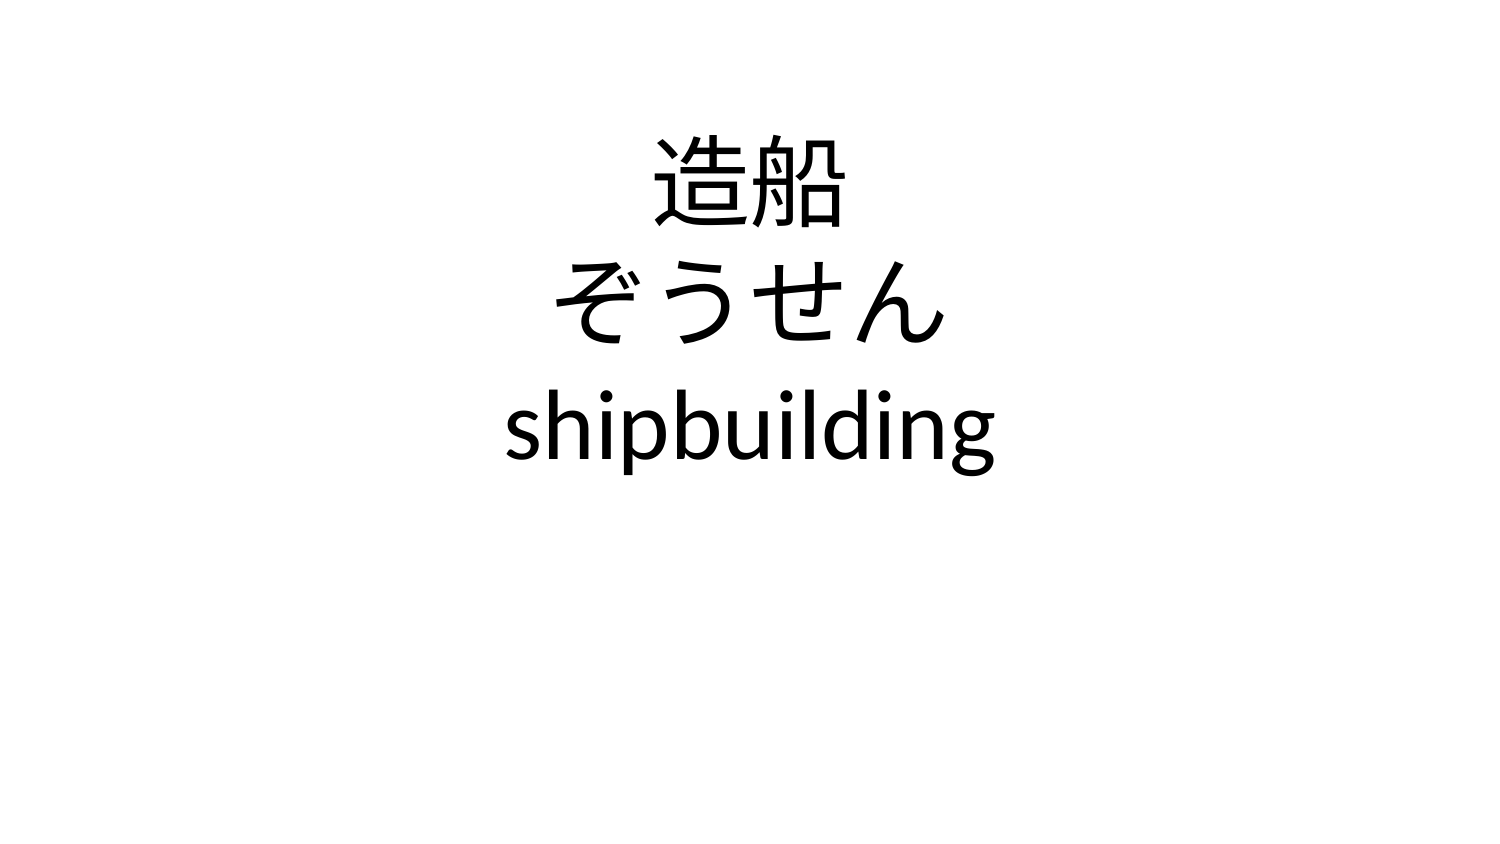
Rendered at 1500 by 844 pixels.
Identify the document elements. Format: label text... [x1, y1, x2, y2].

text_box 造船 ぞうせん shipbuilding [0, 149, 1500, 450]
